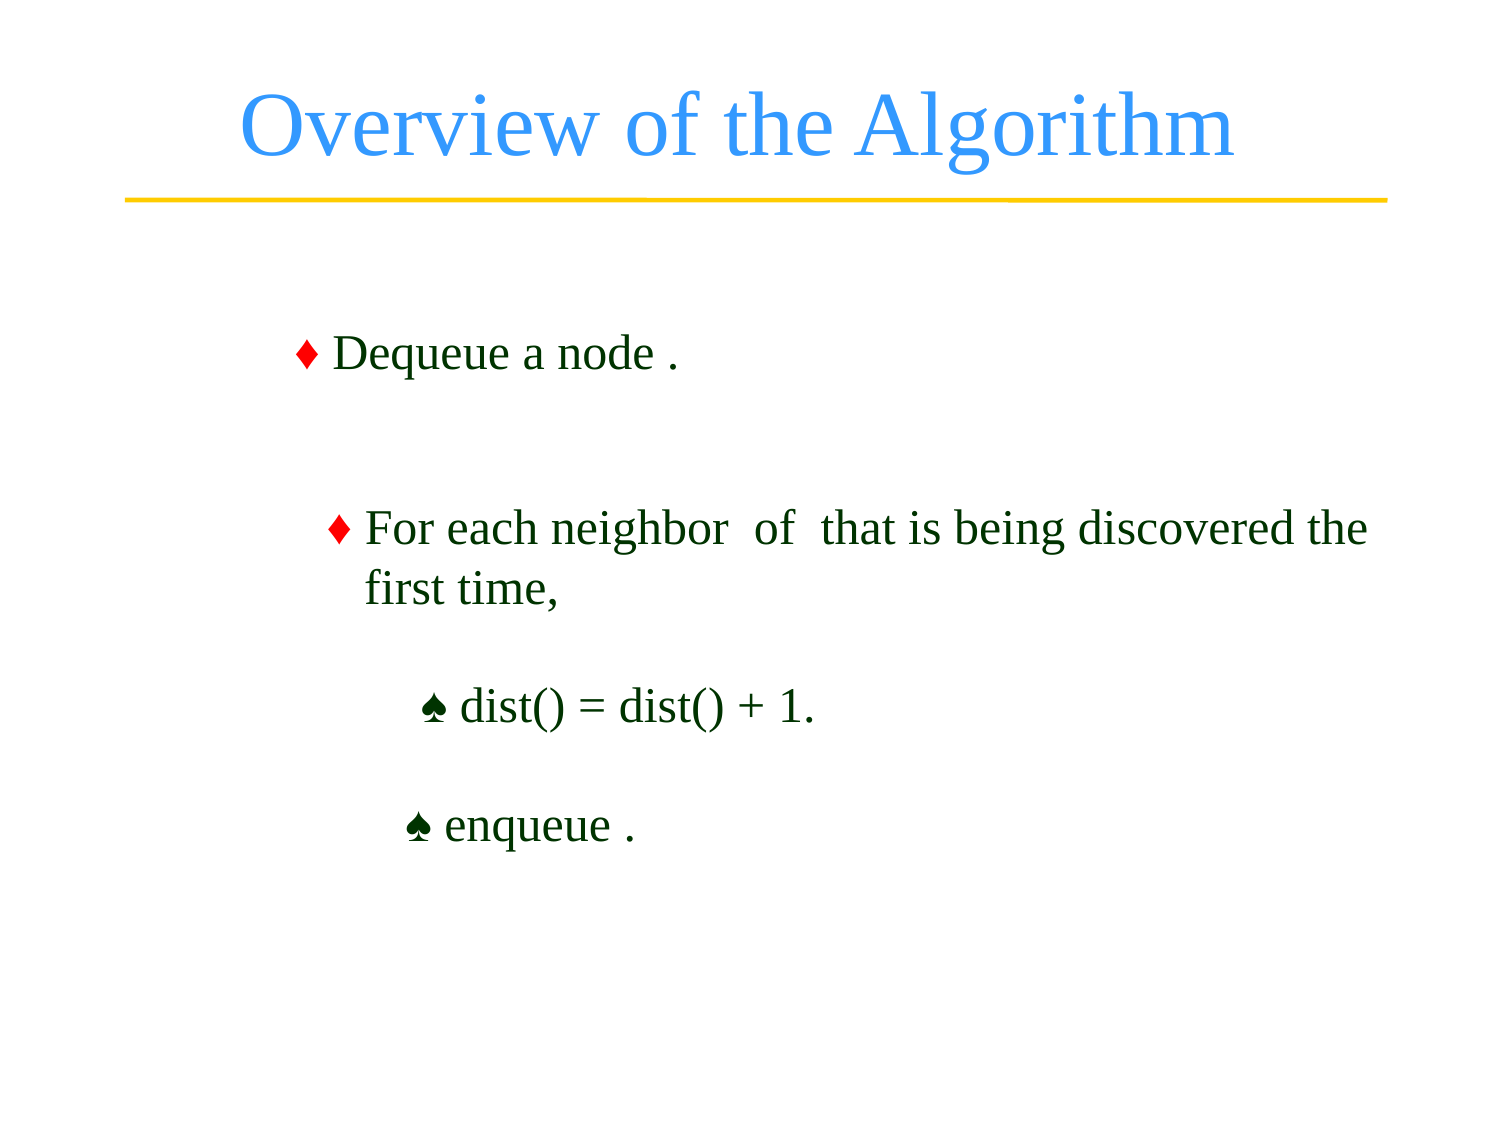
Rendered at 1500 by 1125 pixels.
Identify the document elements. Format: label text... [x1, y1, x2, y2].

title Overview of the Algorithm [112, 24, 1388, 213]
